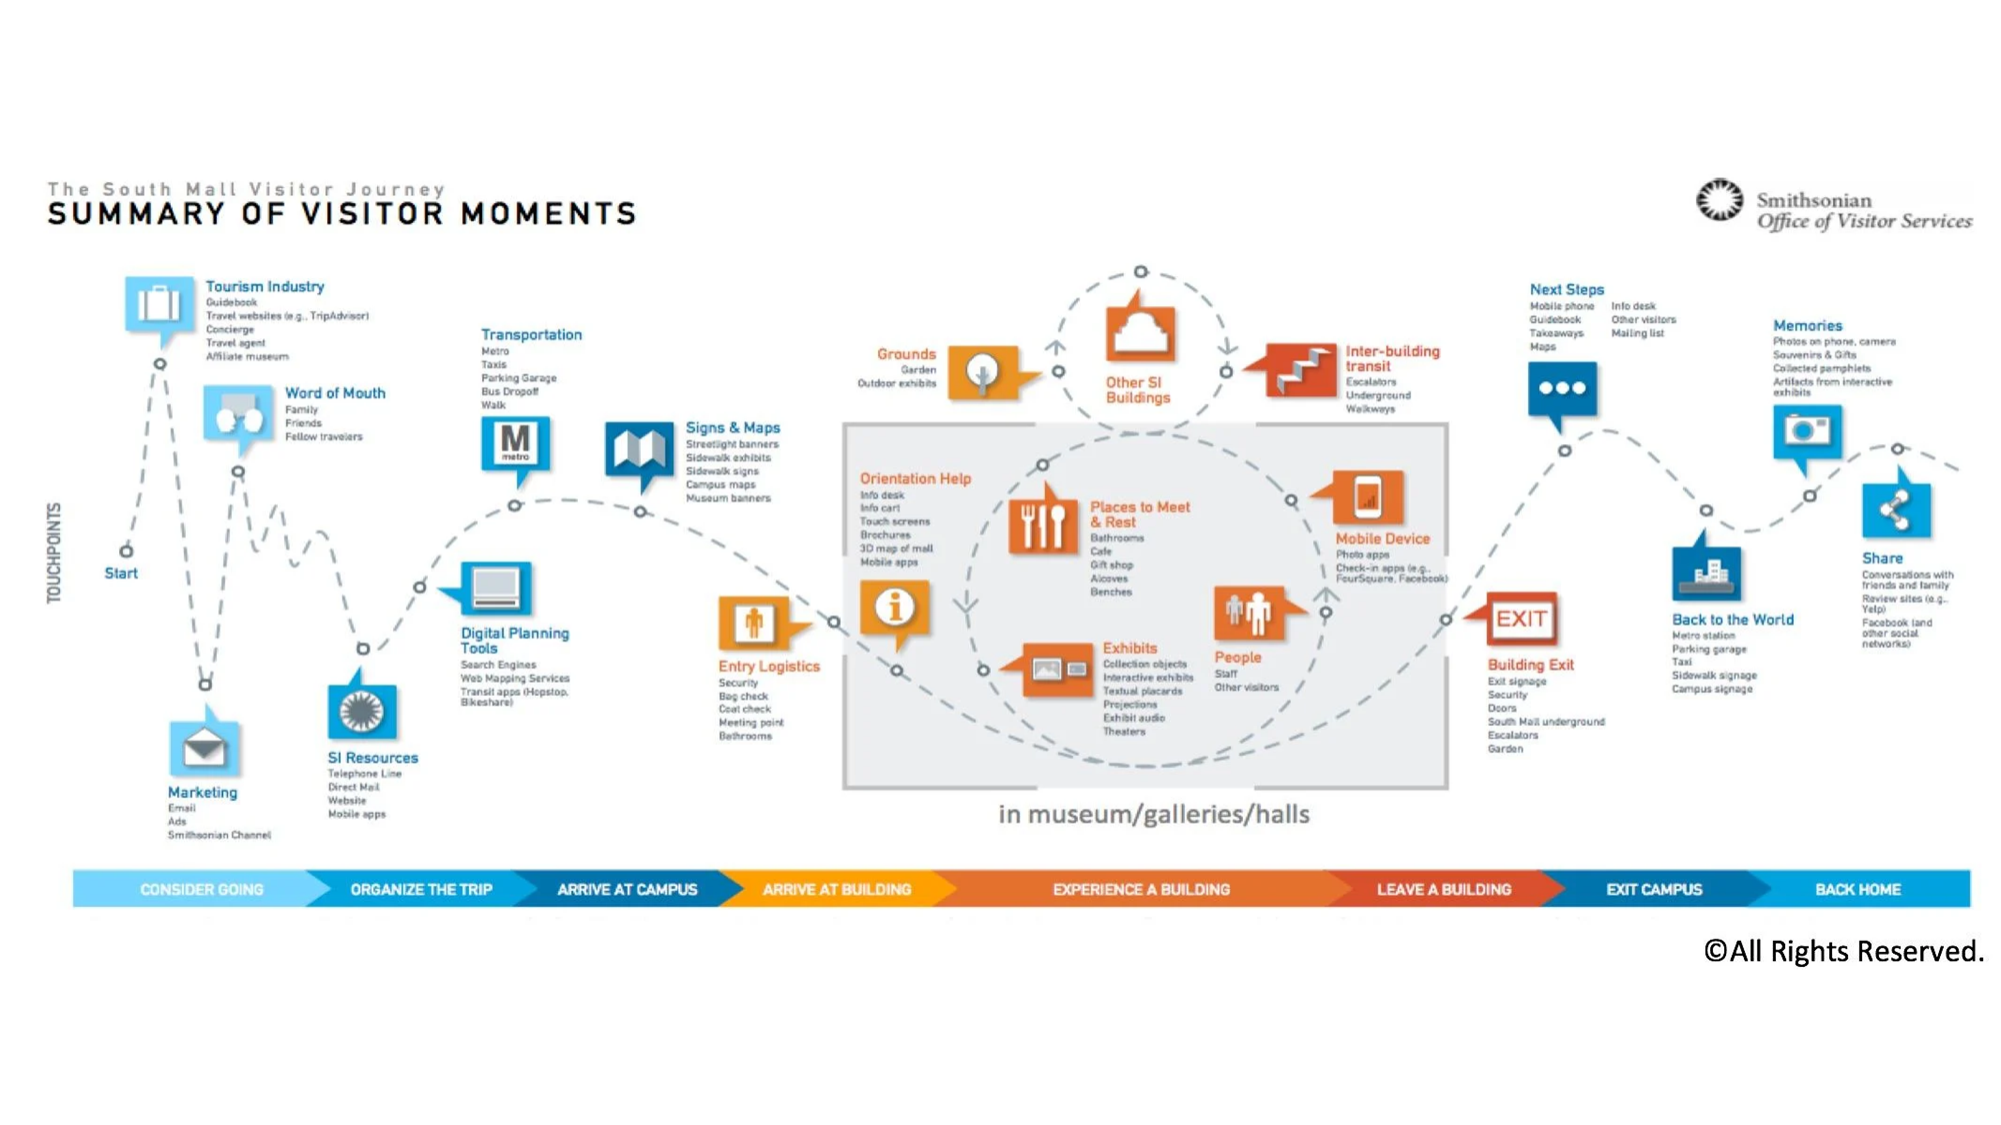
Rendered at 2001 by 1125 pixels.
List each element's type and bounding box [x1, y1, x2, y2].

picture [0, 143, 2000, 981]
